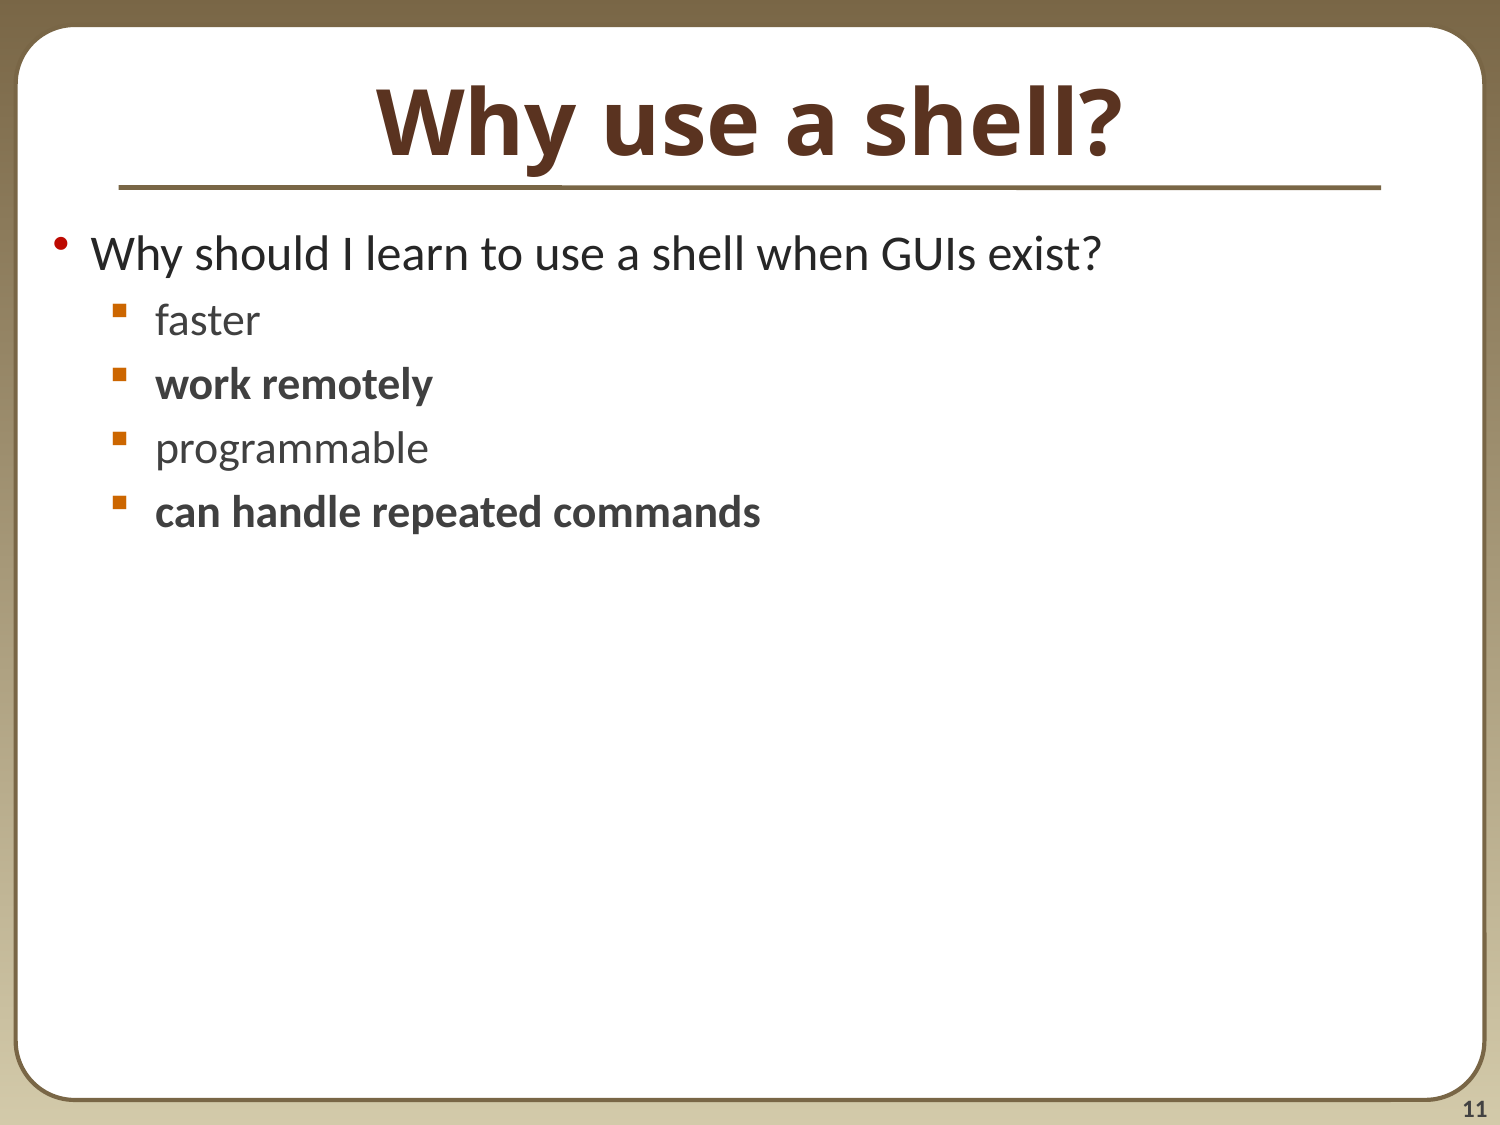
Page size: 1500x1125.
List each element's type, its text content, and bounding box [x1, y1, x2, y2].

title Why use a shell? [0, 24, 1500, 212]
list Why should I learn to use a shell when GUIs exist? faster work remotely programmable can handle repeated commands [0, 212, 1500, 1125]
